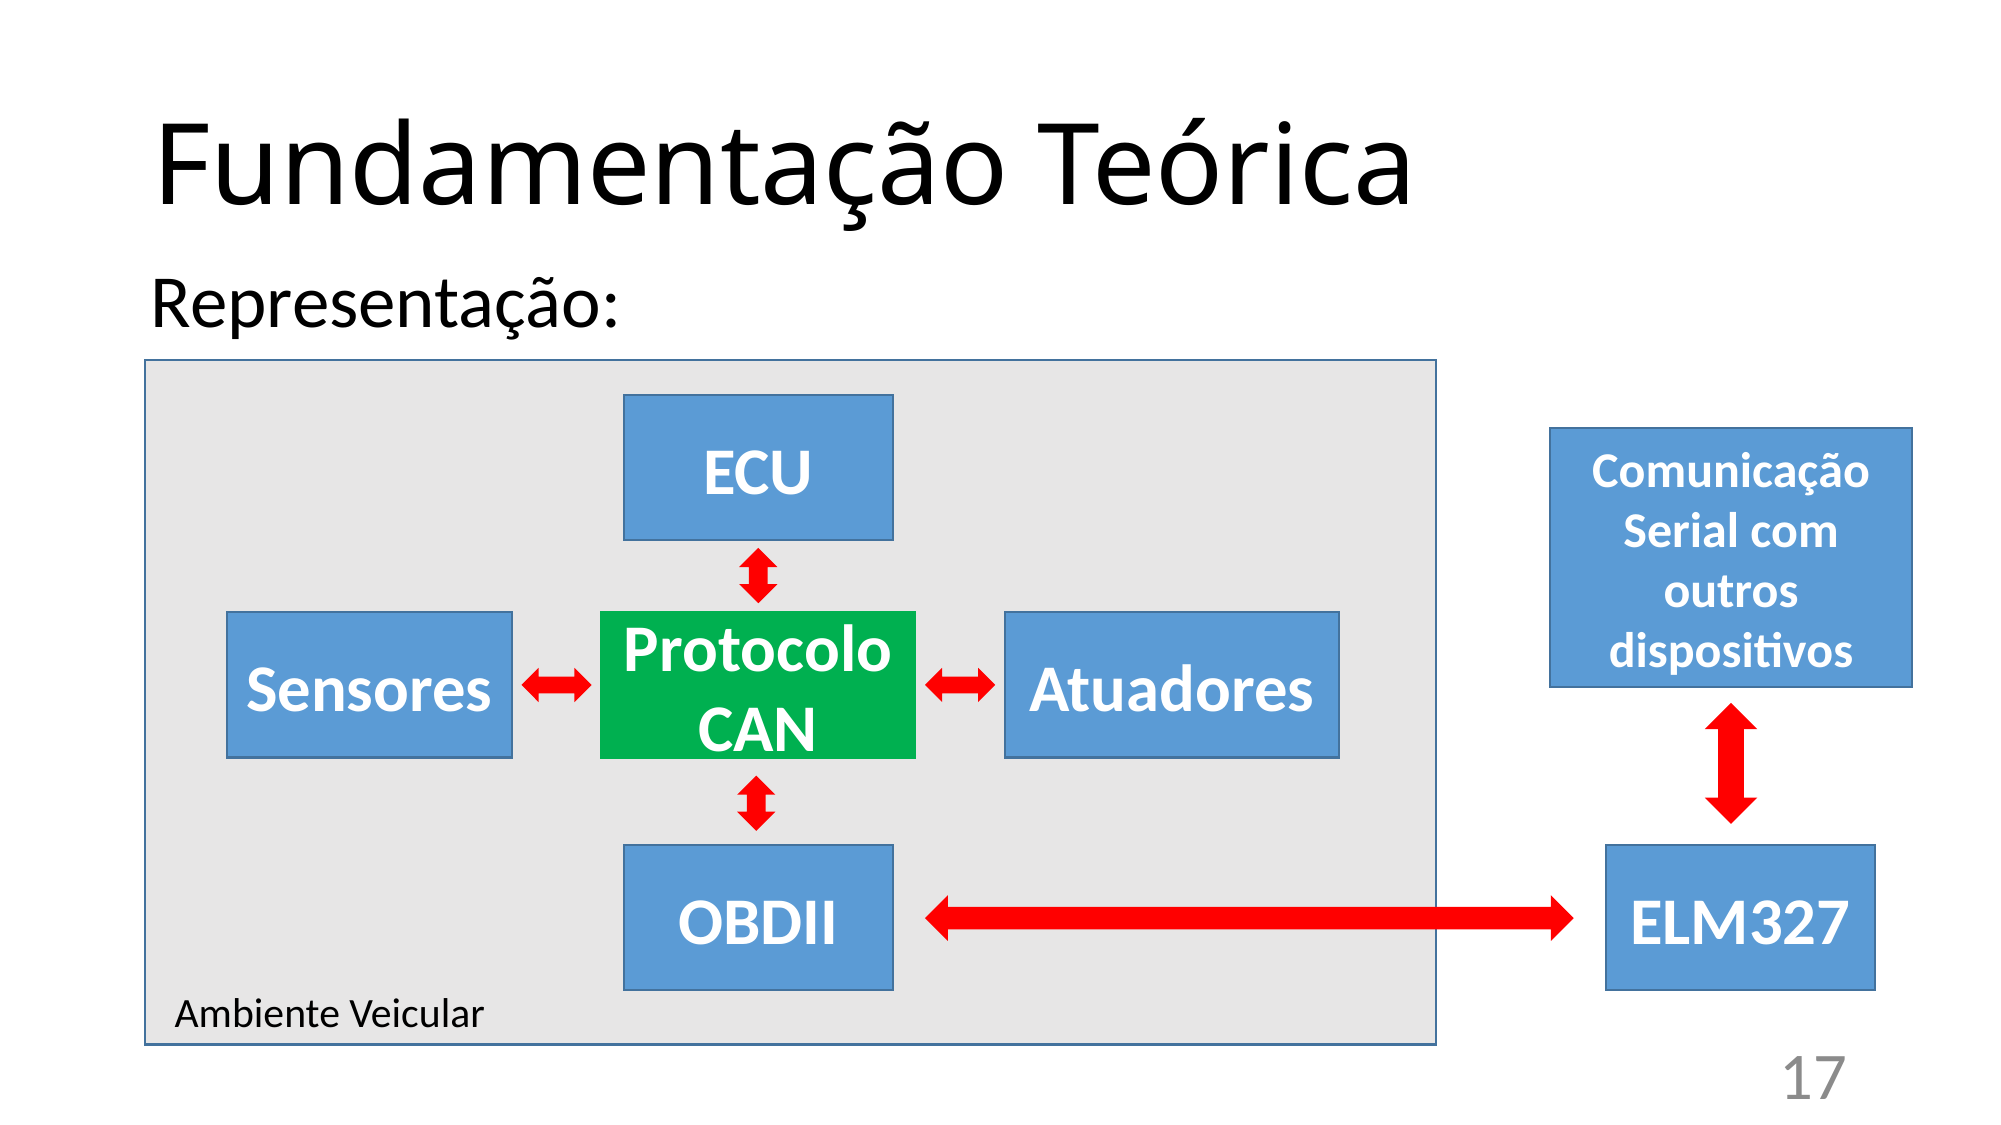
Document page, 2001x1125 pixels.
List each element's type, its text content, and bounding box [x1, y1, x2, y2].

list Representação: [135, 255, 1861, 970]
text_box Protocolo CAN [600, 611, 916, 759]
title Fundamentação Teórica [137, 59, 1863, 278]
text_box [924, 895, 1574, 941]
text_box ECU [623, 394, 894, 541]
text_box [521, 667, 592, 703]
text_box OBDII [623, 844, 894, 991]
text_box [739, 547, 778, 604]
text_box Ambiente Veicular [159, 978, 500, 1044]
slide_number 17 [1412, 1042, 1863, 1103]
text_box Atuadores [1004, 611, 1340, 759]
text_box ELM327 [1605, 844, 1876, 991]
text_box [925, 667, 996, 703]
text_box Sensores [226, 611, 513, 759]
text_box [1704, 702, 1758, 824]
text_box Comunicação Serial com outros dispositivos [1549, 427, 1913, 688]
text_box [144, 970, 1437, 1046]
text_box [737, 775, 776, 831]
